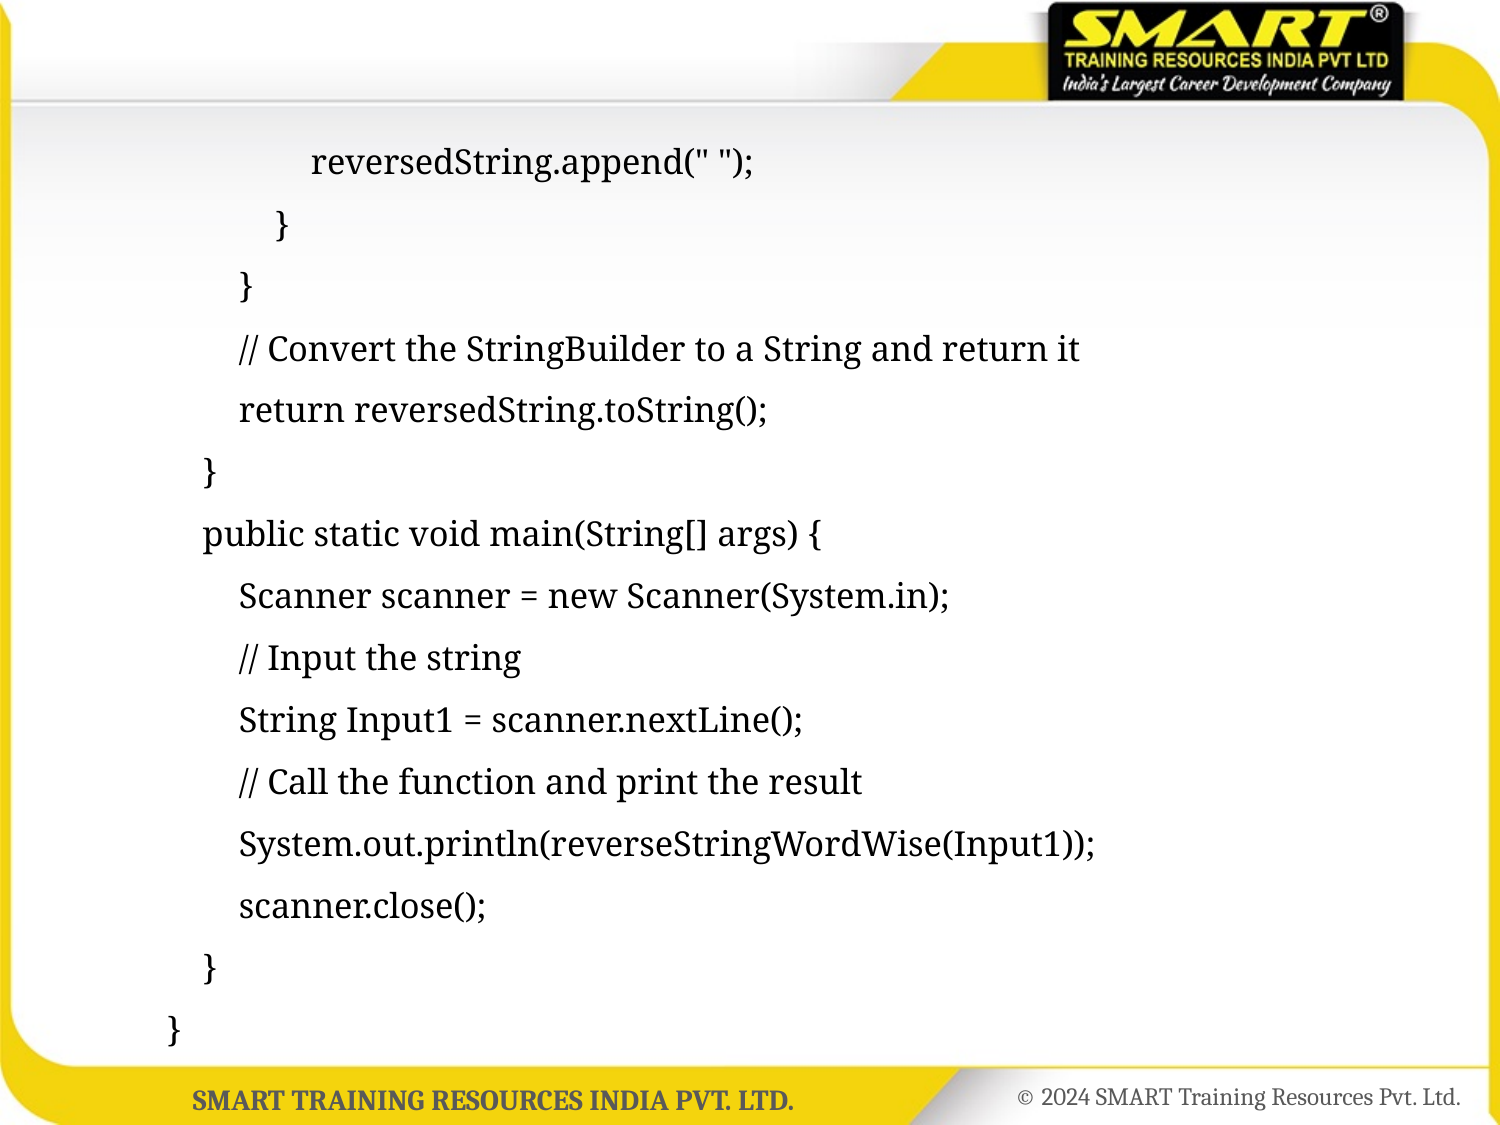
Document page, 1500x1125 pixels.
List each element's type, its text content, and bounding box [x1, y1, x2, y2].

picture [0, 0, 1500, 1125]
list reversedString.append(" "); } } // Convert the StringBuilder to a String and return it return reversedString.toString(); } public static void main(String[] args) { Scanner scanner = new Scanner(System.in); // Input the string String Input1 = scanner.nextLine(); // Call the function and print the result System.out.println(reverseStringWordWise(Input1)); scanner.close(); } } [75, 125, 1425, 1050]
